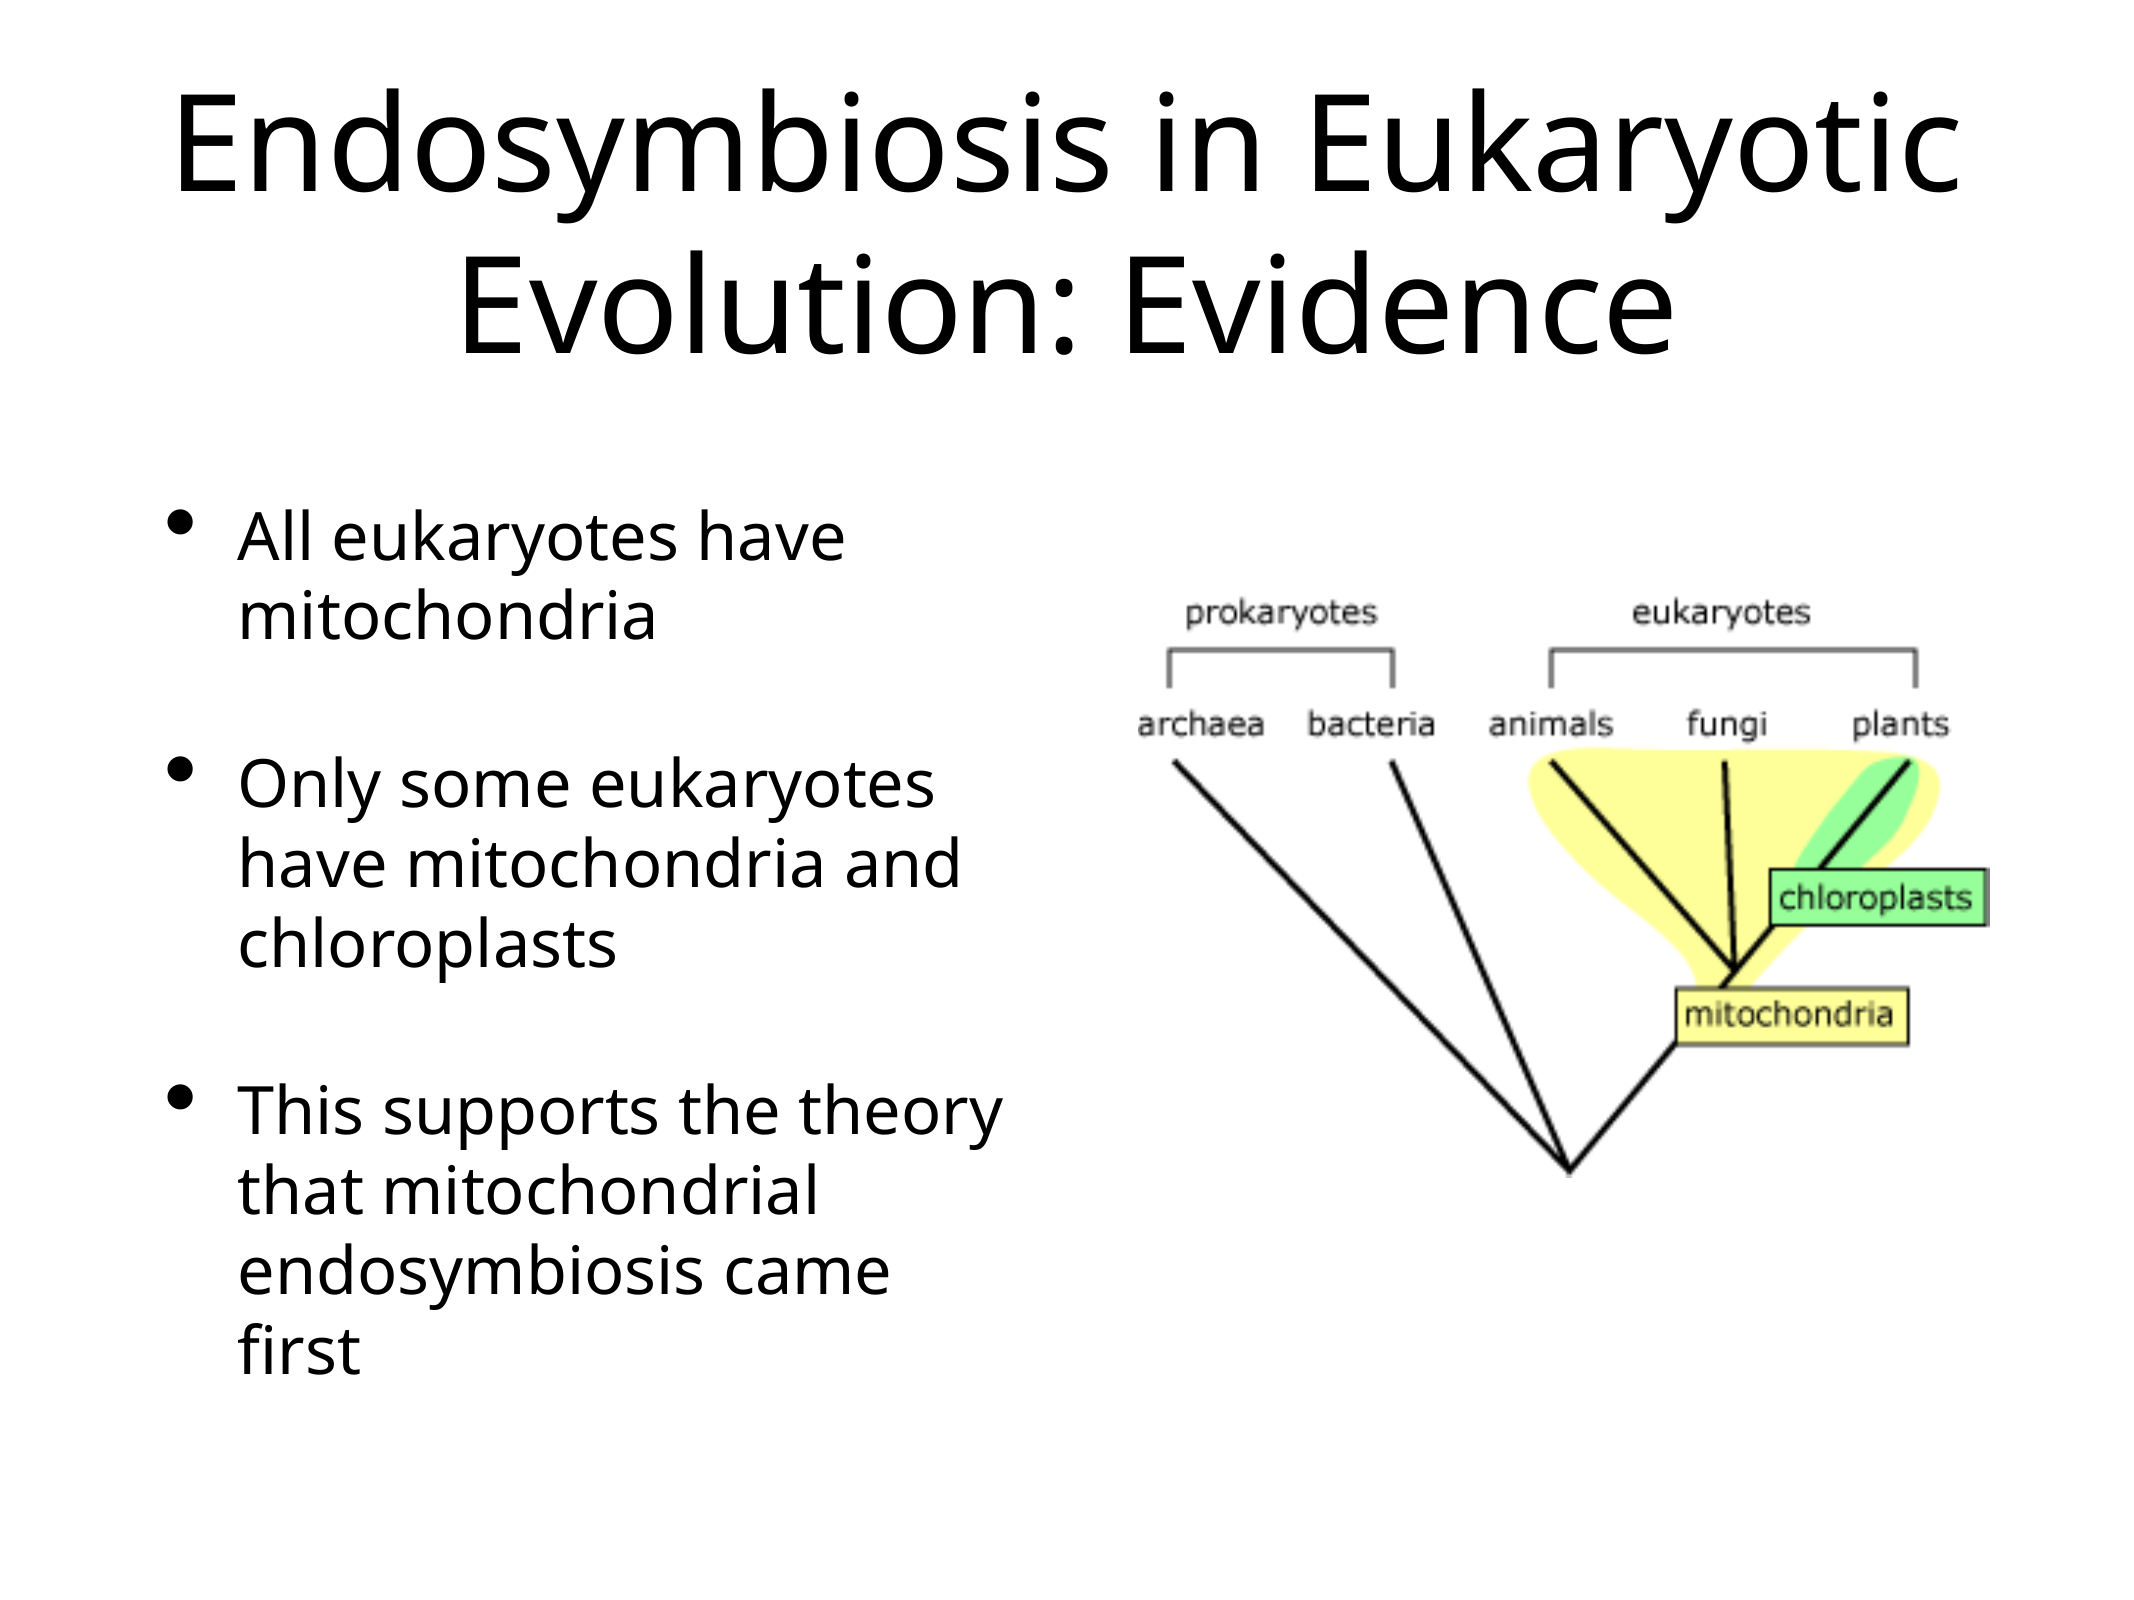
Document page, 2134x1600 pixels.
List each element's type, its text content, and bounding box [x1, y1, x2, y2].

list All eukaryotes have mitochondria Only some eukaryotes have mitochondria and chloroplasts This supports the theory that mitochondrial endosymbiosis came first [155, 424, 1032, 1457]
title Endosymbiosis in Eukaryotic Evolution: Evidence [155, 41, 1978, 397]
picture [1137, 592, 1990, 1178]
